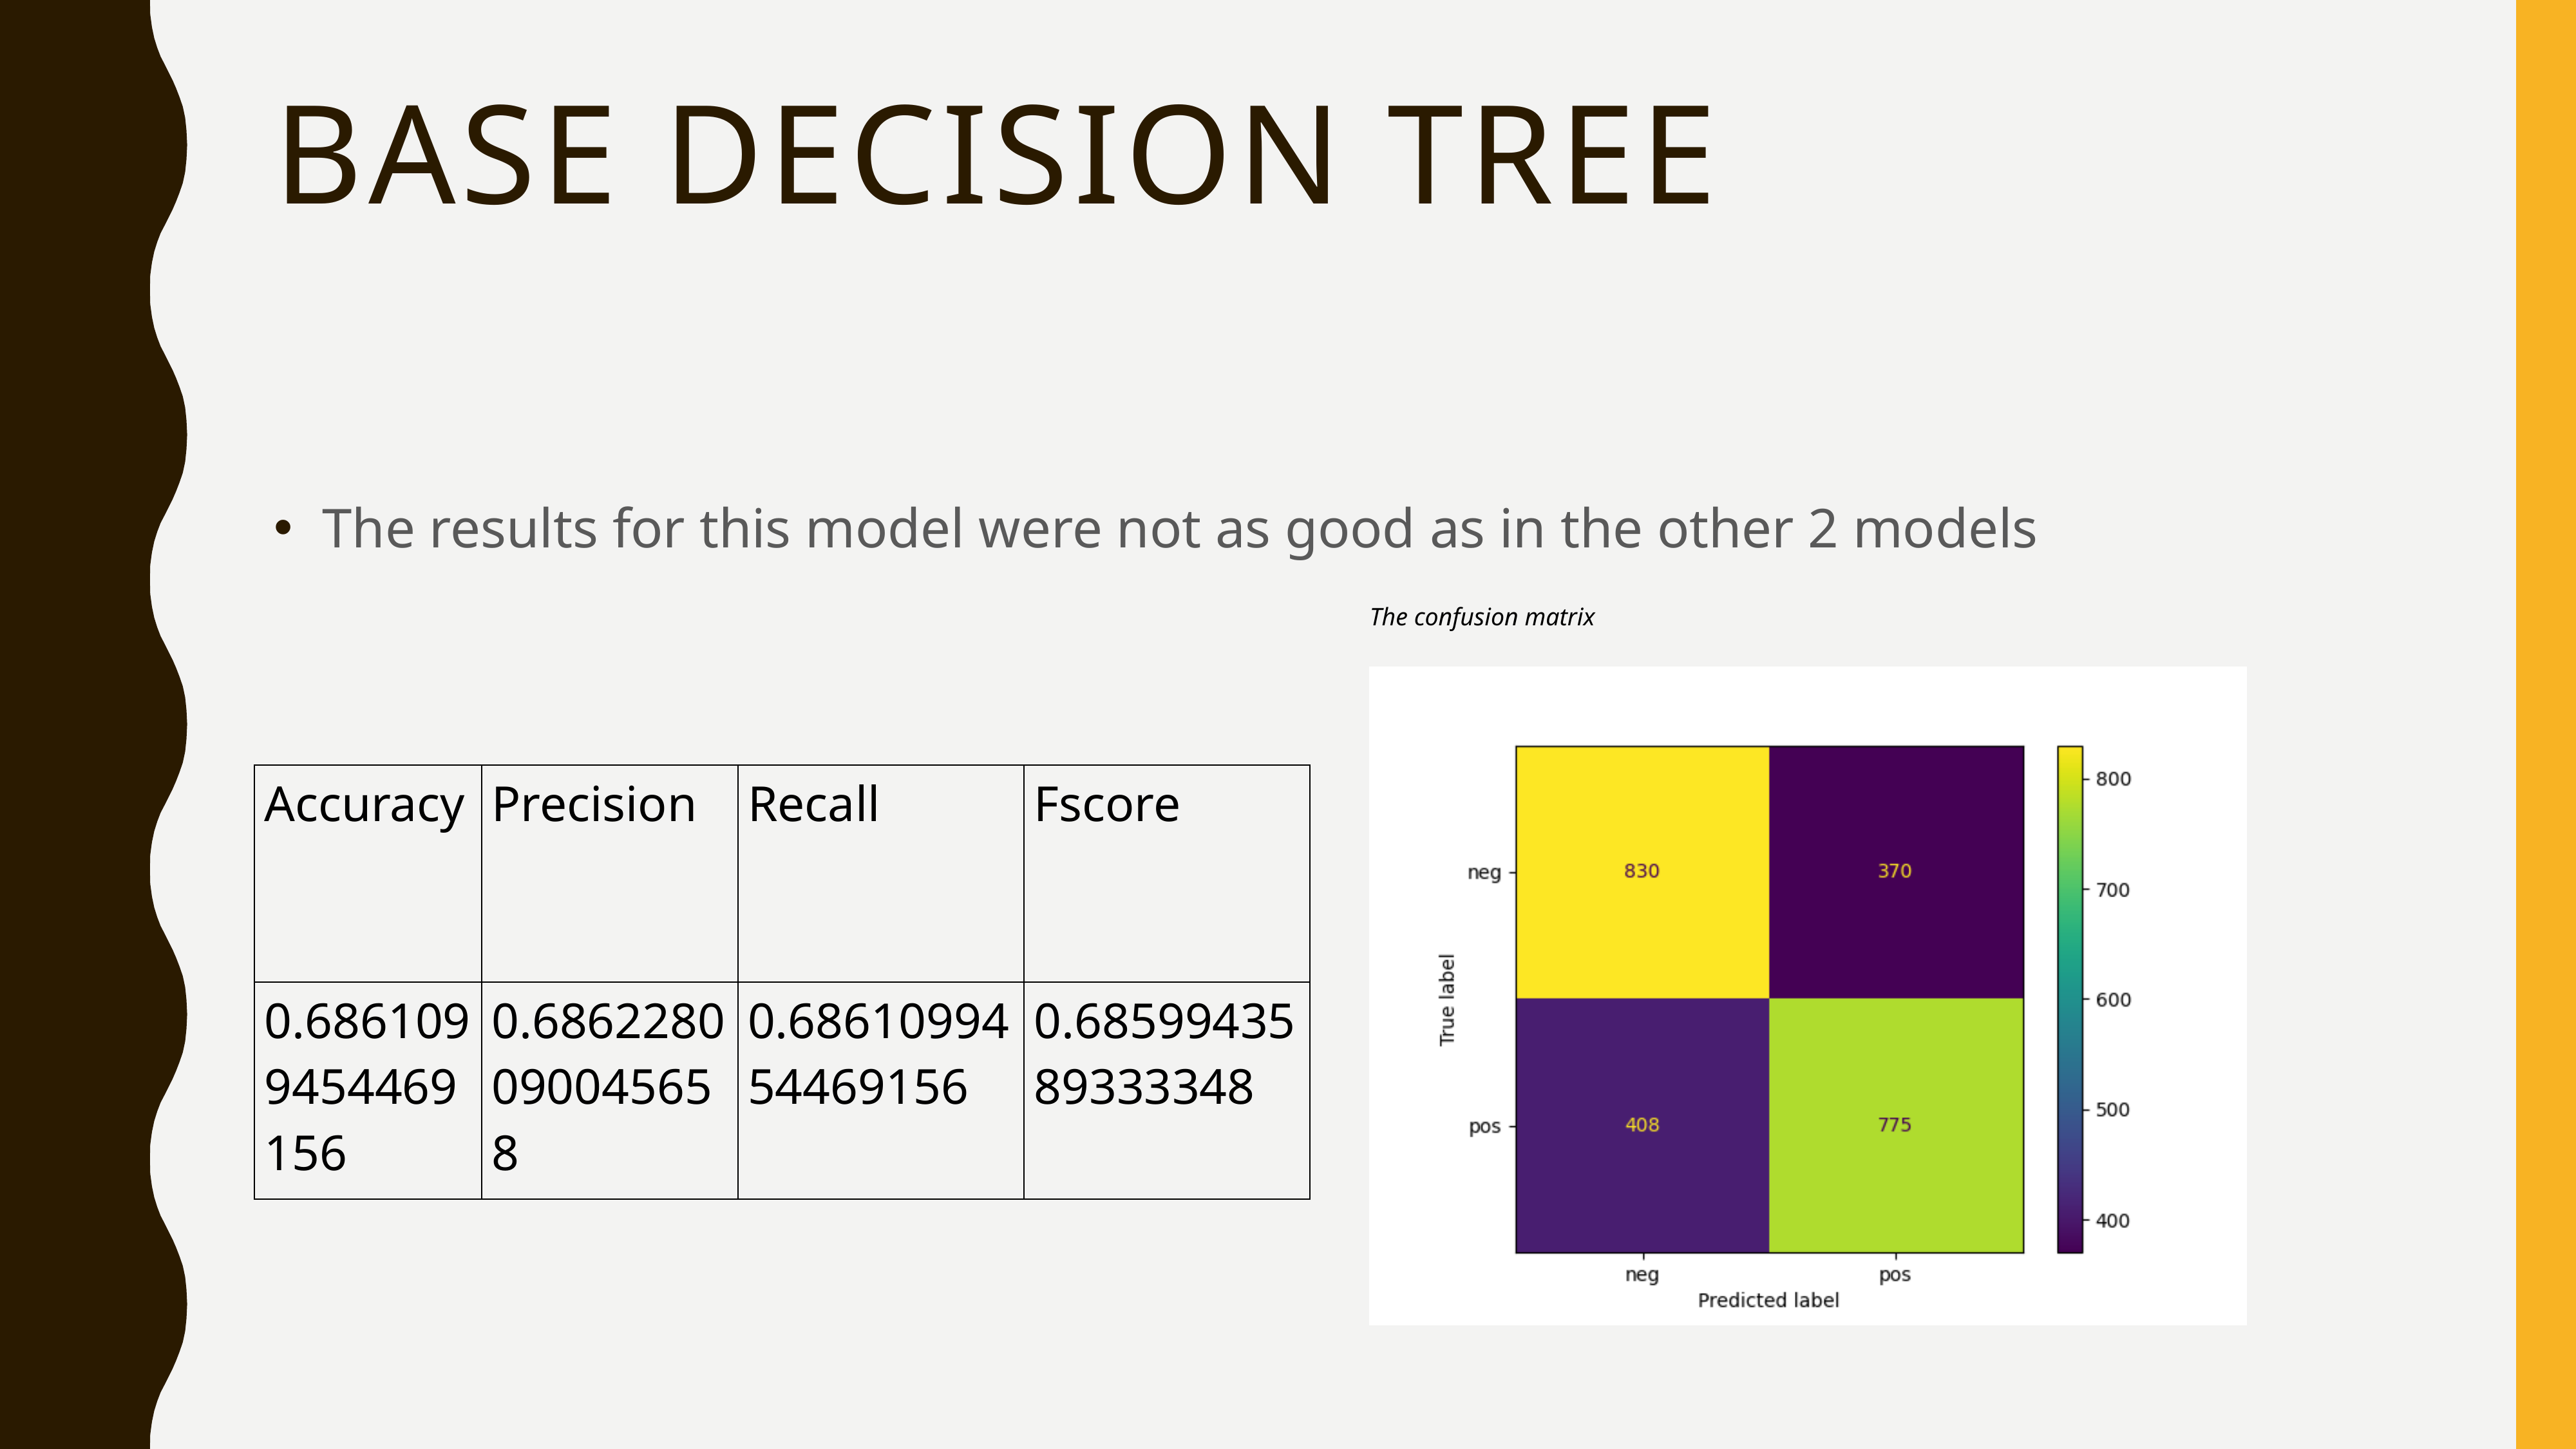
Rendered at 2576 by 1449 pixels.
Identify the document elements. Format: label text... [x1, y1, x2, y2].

table_cell 0.6861099454469156 [739, 983, 1023, 1198]
table_header Accuracy [255, 766, 481, 981]
text_box The confusion matrix [1360, 596, 2016, 635]
table_header Recall [739, 766, 1023, 981]
table_header Precision [482, 766, 737, 981]
table_header Fscore [1025, 766, 1309, 981]
table_cell 0.6861099454469156 [255, 983, 481, 1198]
table_cell 0.6859943589333348 [1025, 983, 1309, 1198]
table_cell 0.6862280090045658 [482, 983, 737, 1198]
picture [1369, 667, 2247, 1325]
title Base decision tree [264, 80, 2415, 396]
list The results for this model were not as good as in the other 2 models [264, 483, 2415, 1242]
